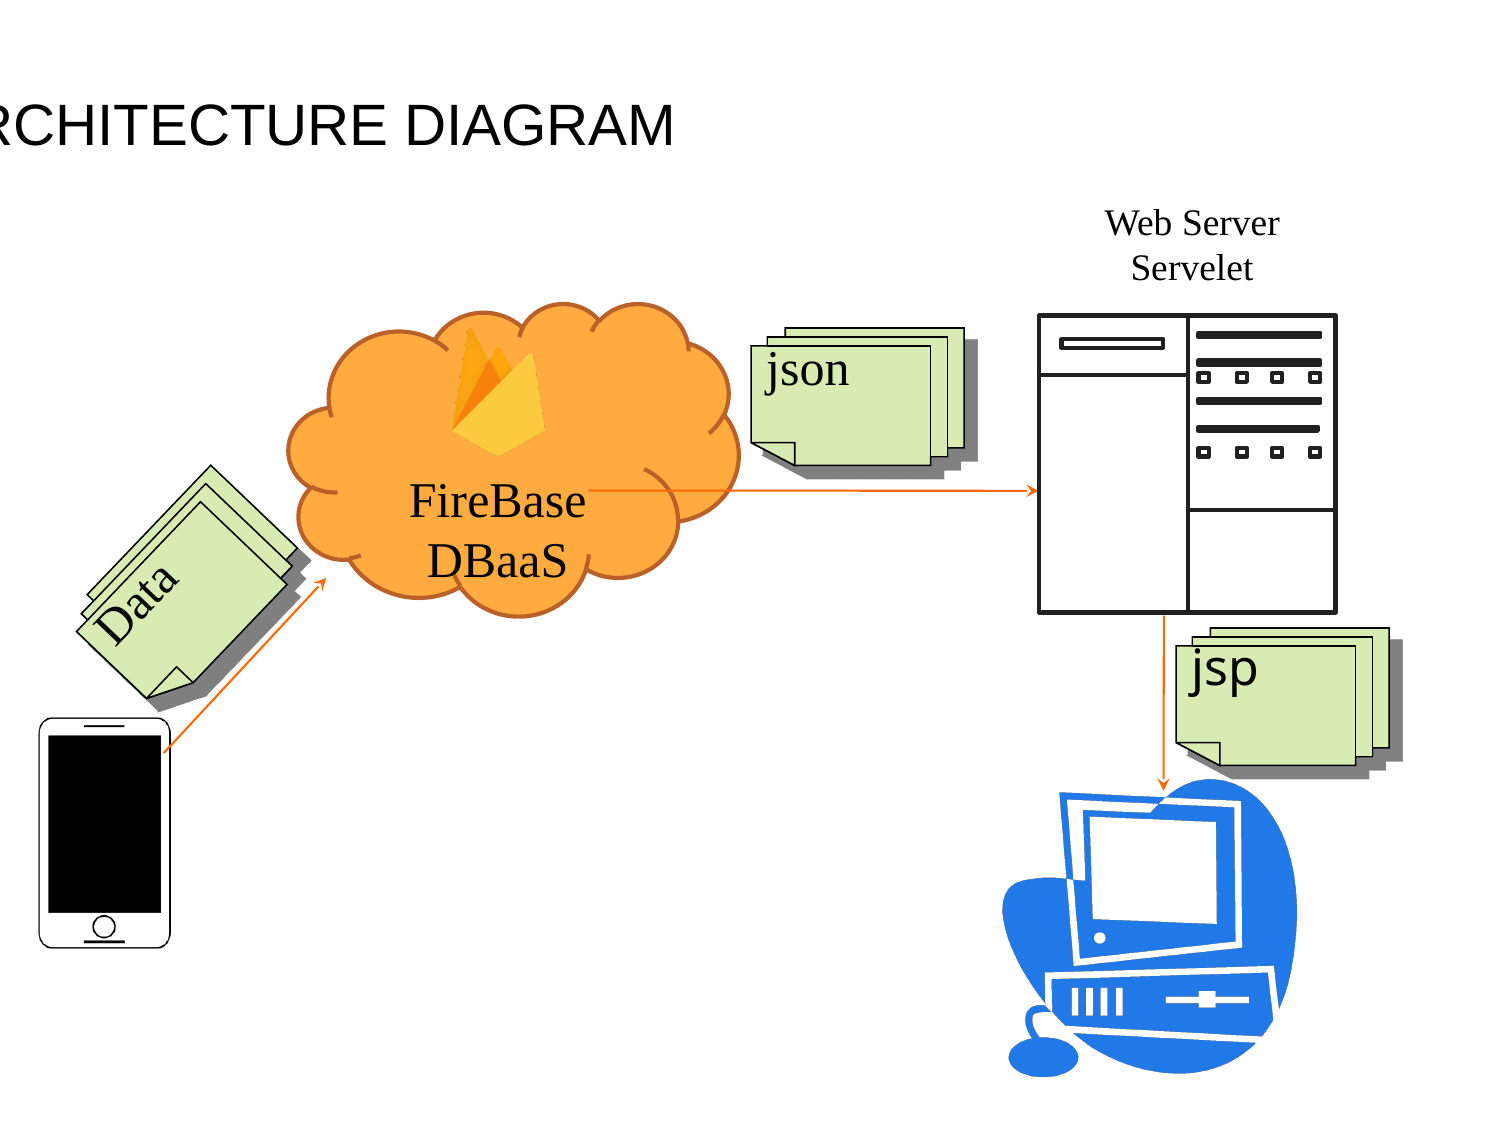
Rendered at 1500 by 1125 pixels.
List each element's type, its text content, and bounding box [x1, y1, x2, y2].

text_box FireBase DBaaS [288, 304, 739, 617]
text_box [1038, 315, 1336, 613]
picture [19, 713, 189, 952]
picture [450, 327, 545, 456]
text_box json [751, 327, 965, 466]
text_box jsp [1176, 627, 1390, 766]
text_box Web Server Servelet [1088, 190, 1296, 342]
text_box Data [76, 465, 298, 699]
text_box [157, 584, 333, 748]
title ARCHITECTURE DIAGRAM [0, 0, 1144, 165]
picture [1000, 777, 1304, 1077]
